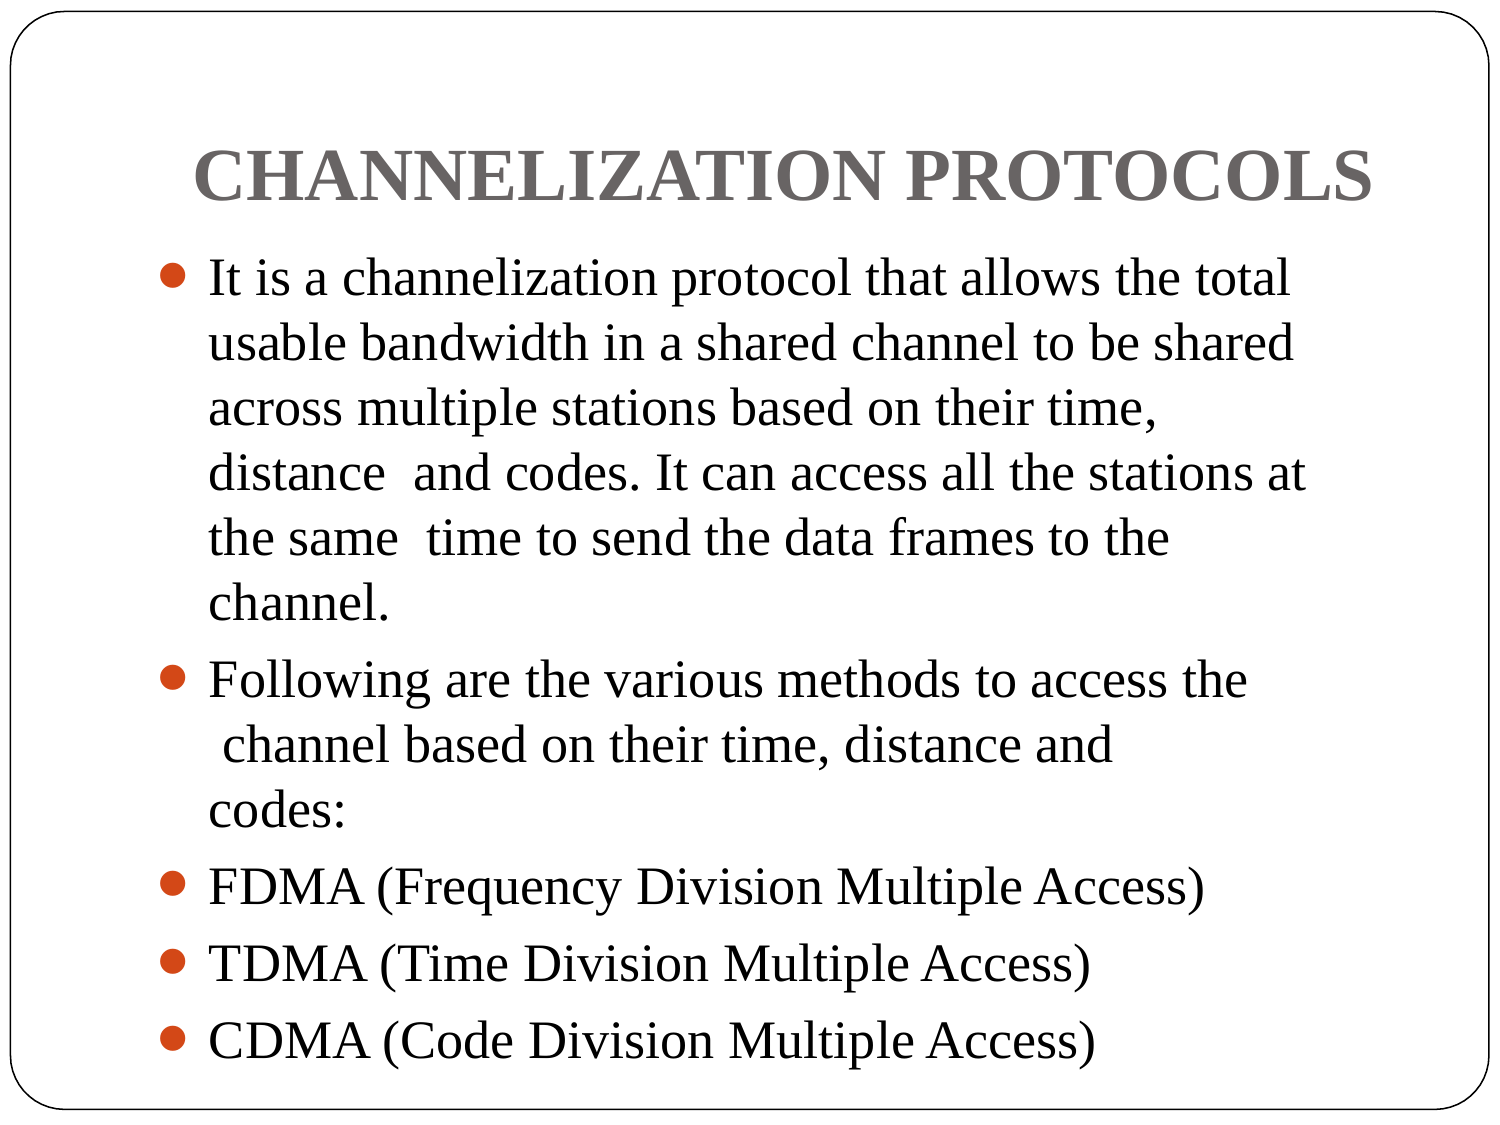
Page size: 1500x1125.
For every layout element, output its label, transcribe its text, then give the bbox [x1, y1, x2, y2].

title CHANNELIZATION PROTOCOLS [190, 123, 1384, 314]
text_box It is a channelization protocol that allows the total usable bandwidth in a shared channel to be shared across multiple stations based on their time, distance and codes. It can access all the stations at the same time to send the data frames to the channel. Following are the various methods to access the channel based on their time, distance and codes: FDMA (Frequency Division Multiple Access) TDMA (Time Division Multiple Access) CDMA (Code Division Multiple Access) [148, 239, 1349, 1070]
